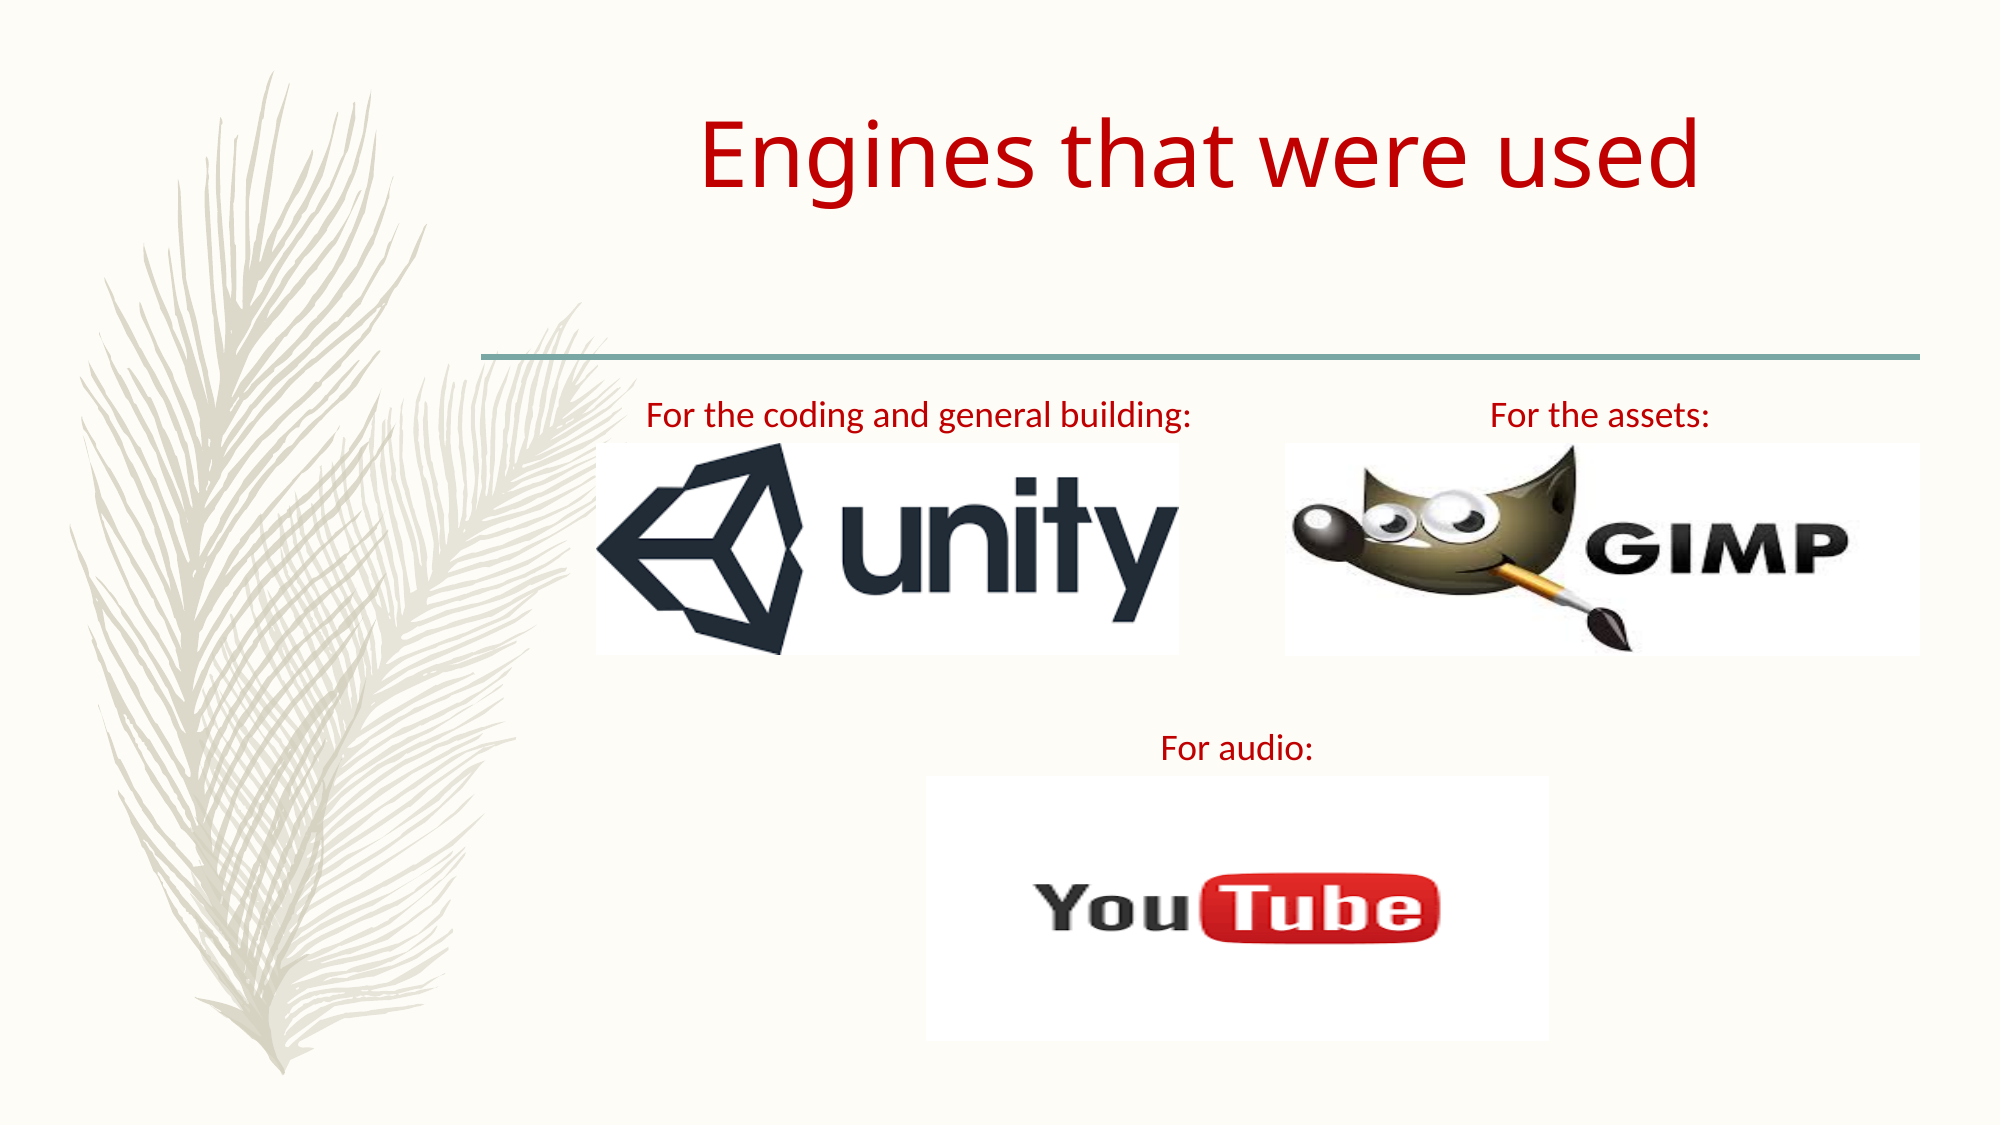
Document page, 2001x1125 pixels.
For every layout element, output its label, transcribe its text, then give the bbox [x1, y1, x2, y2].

picture [595, 443, 1180, 655]
text_box For the assets: [1285, 382, 1916, 443]
text_box For audio: [1063, 715, 1412, 776]
picture [1285, 443, 1921, 656]
picture [926, 776, 1549, 1041]
text_box For the coding and general building: [596, 382, 1243, 443]
title Engines that were used [481, 93, 1920, 350]
